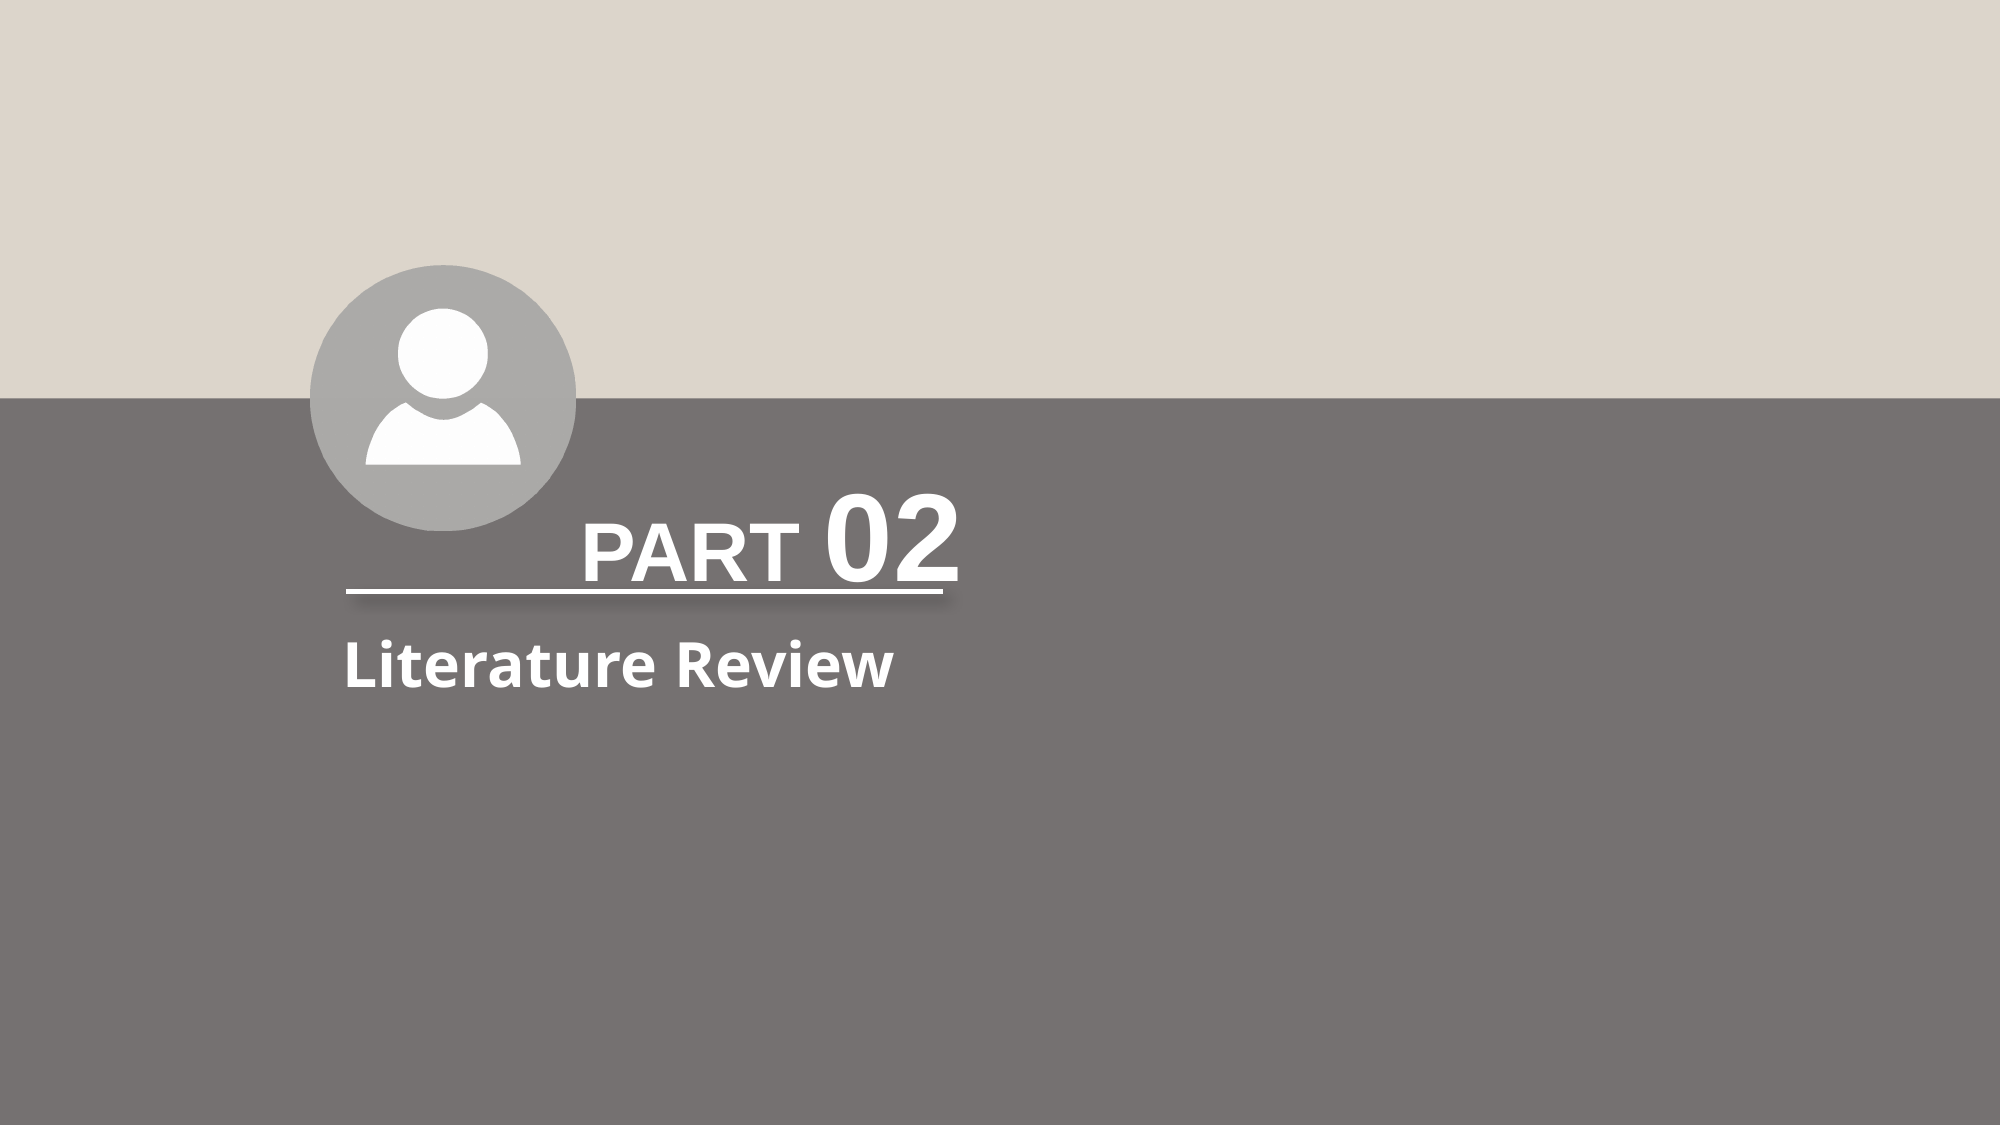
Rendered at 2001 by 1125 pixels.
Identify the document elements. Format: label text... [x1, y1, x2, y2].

text_box Literature Review [327, 618, 1010, 708]
text_box PART 02 [565, 448, 1000, 614]
text_box [0, 398, 2000, 1125]
picture [310, 265, 576, 532]
